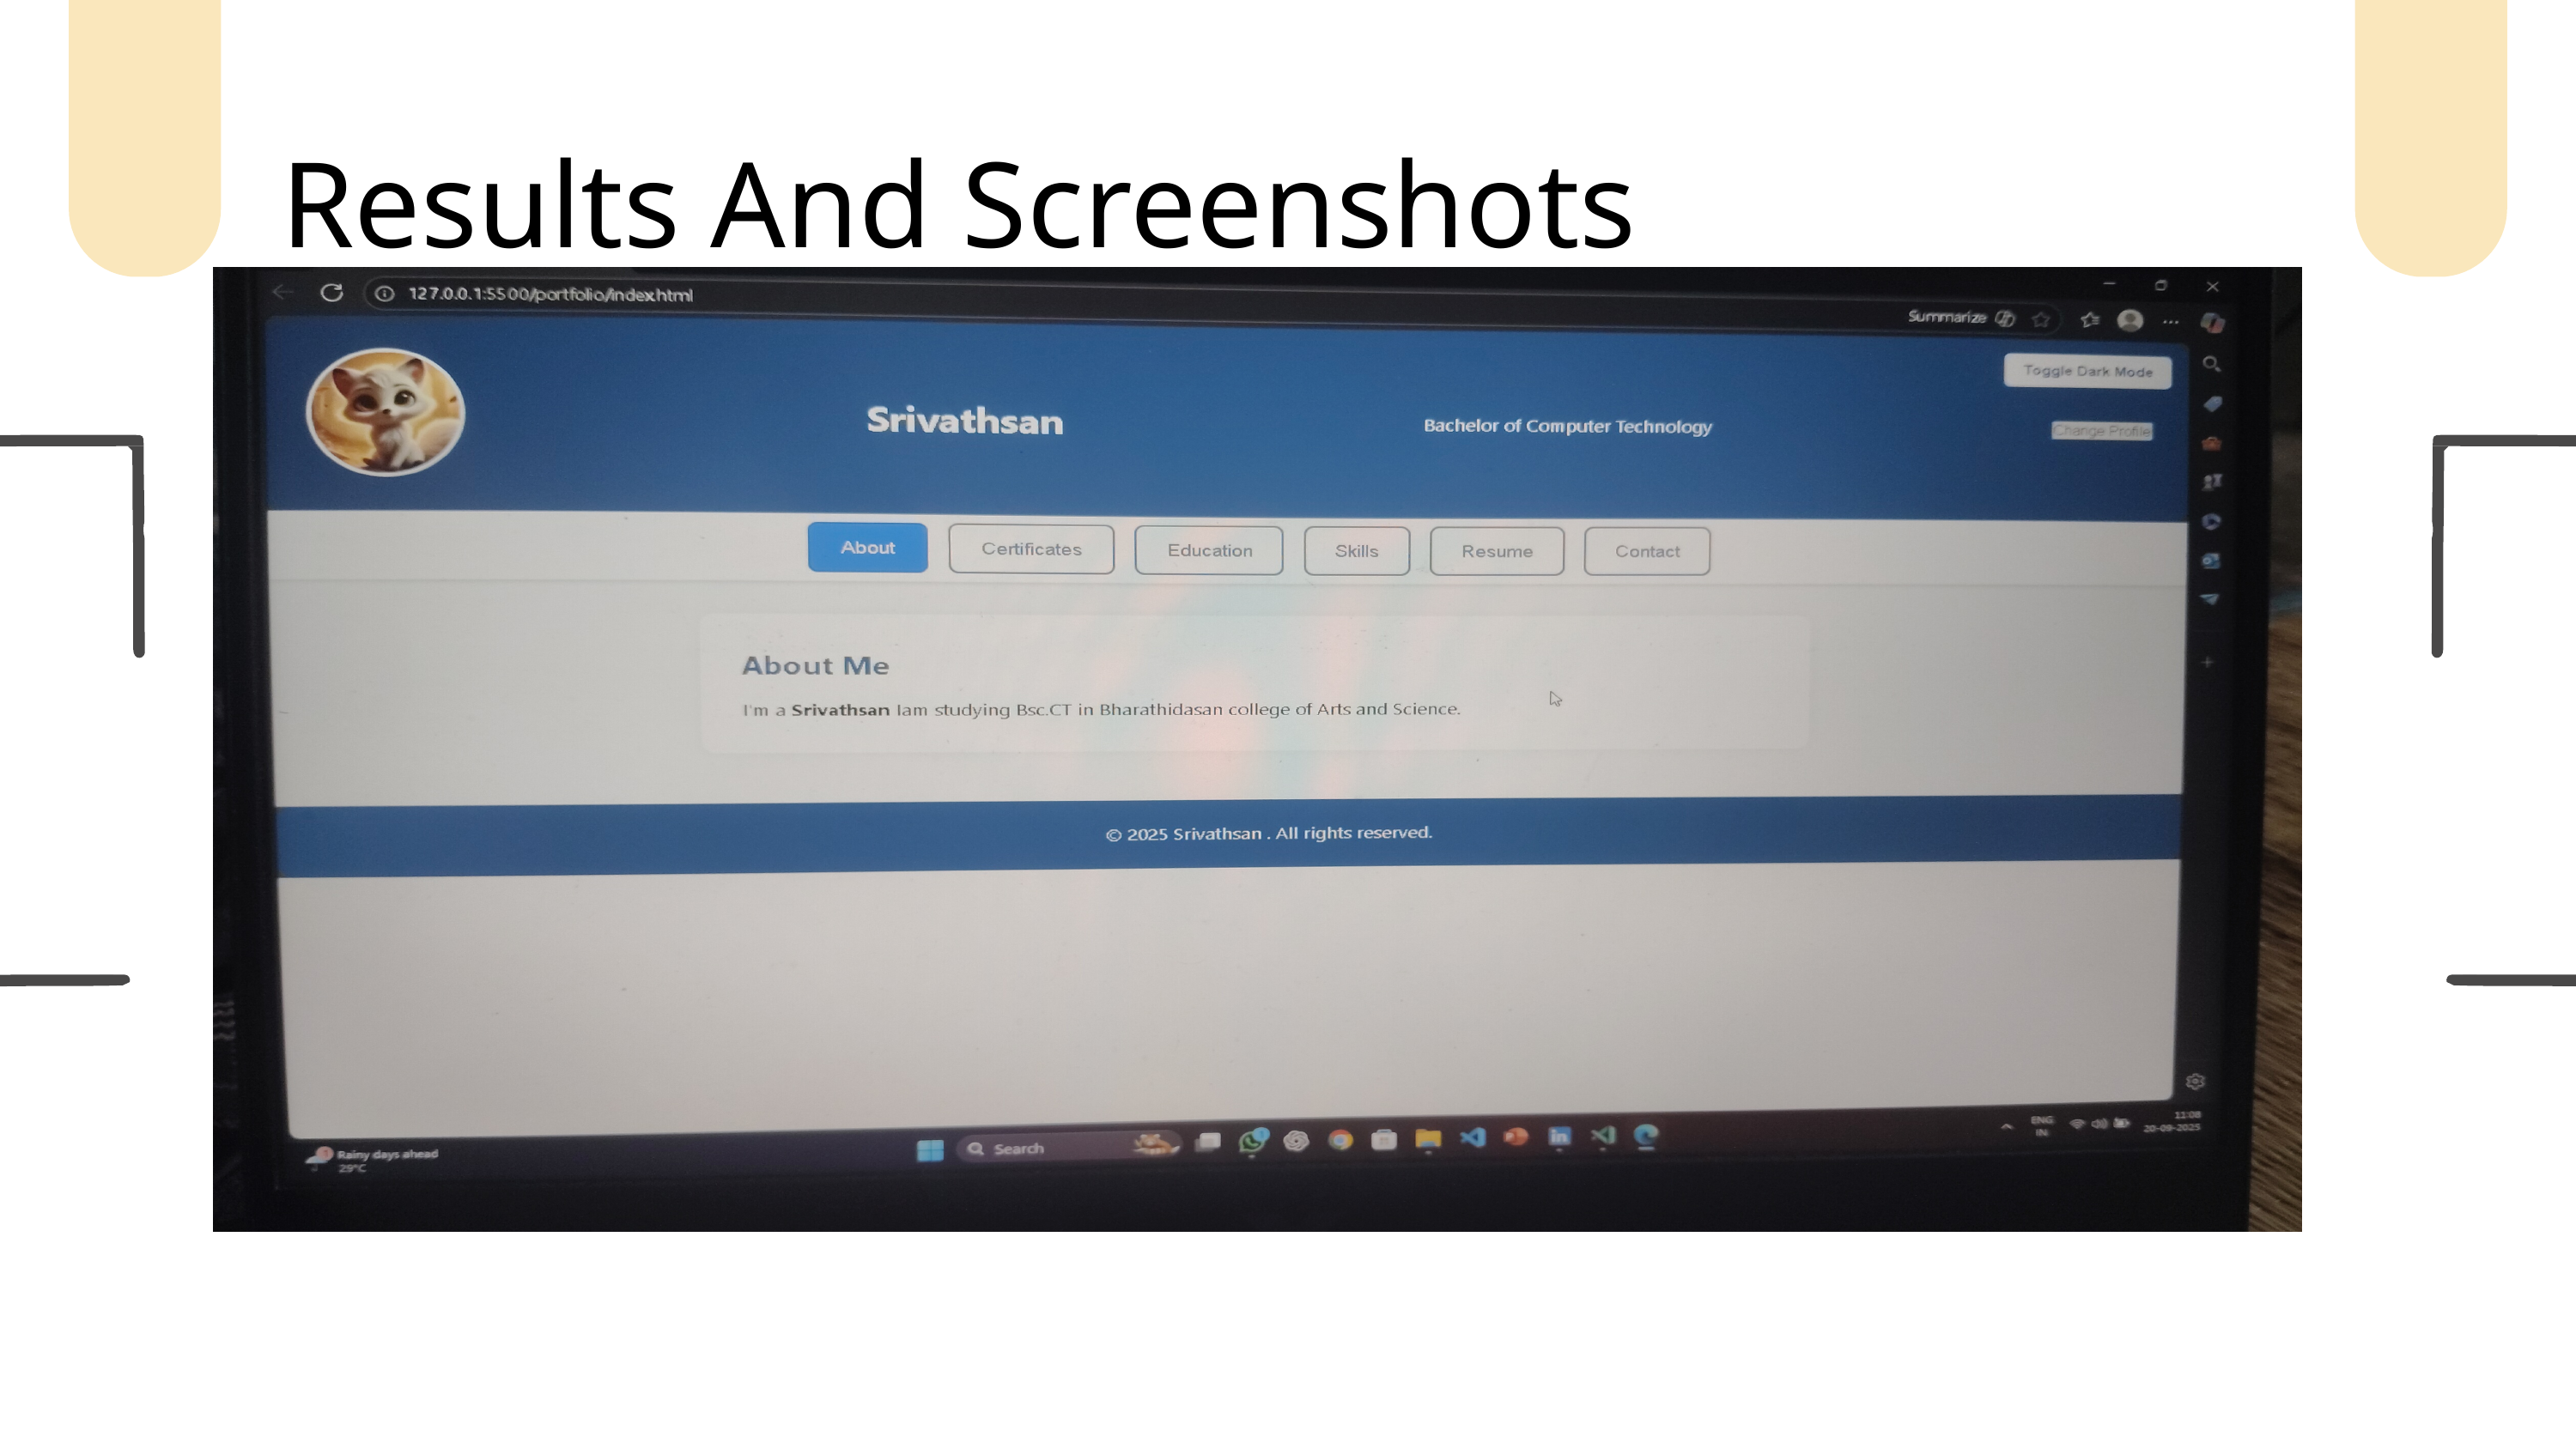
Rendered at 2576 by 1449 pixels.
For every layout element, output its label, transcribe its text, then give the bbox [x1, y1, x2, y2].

text_box [2431, 434, 2576, 658]
text_box [2446, 974, 2576, 986]
picture [213, 267, 2302, 1232]
title Results And Screenshots [267, 123, 2245, 267]
text_box [0, 974, 131, 987]
text_box [69, 0, 222, 277]
text_box [2354, 0, 2507, 277]
text_box [0, 434, 145, 658]
